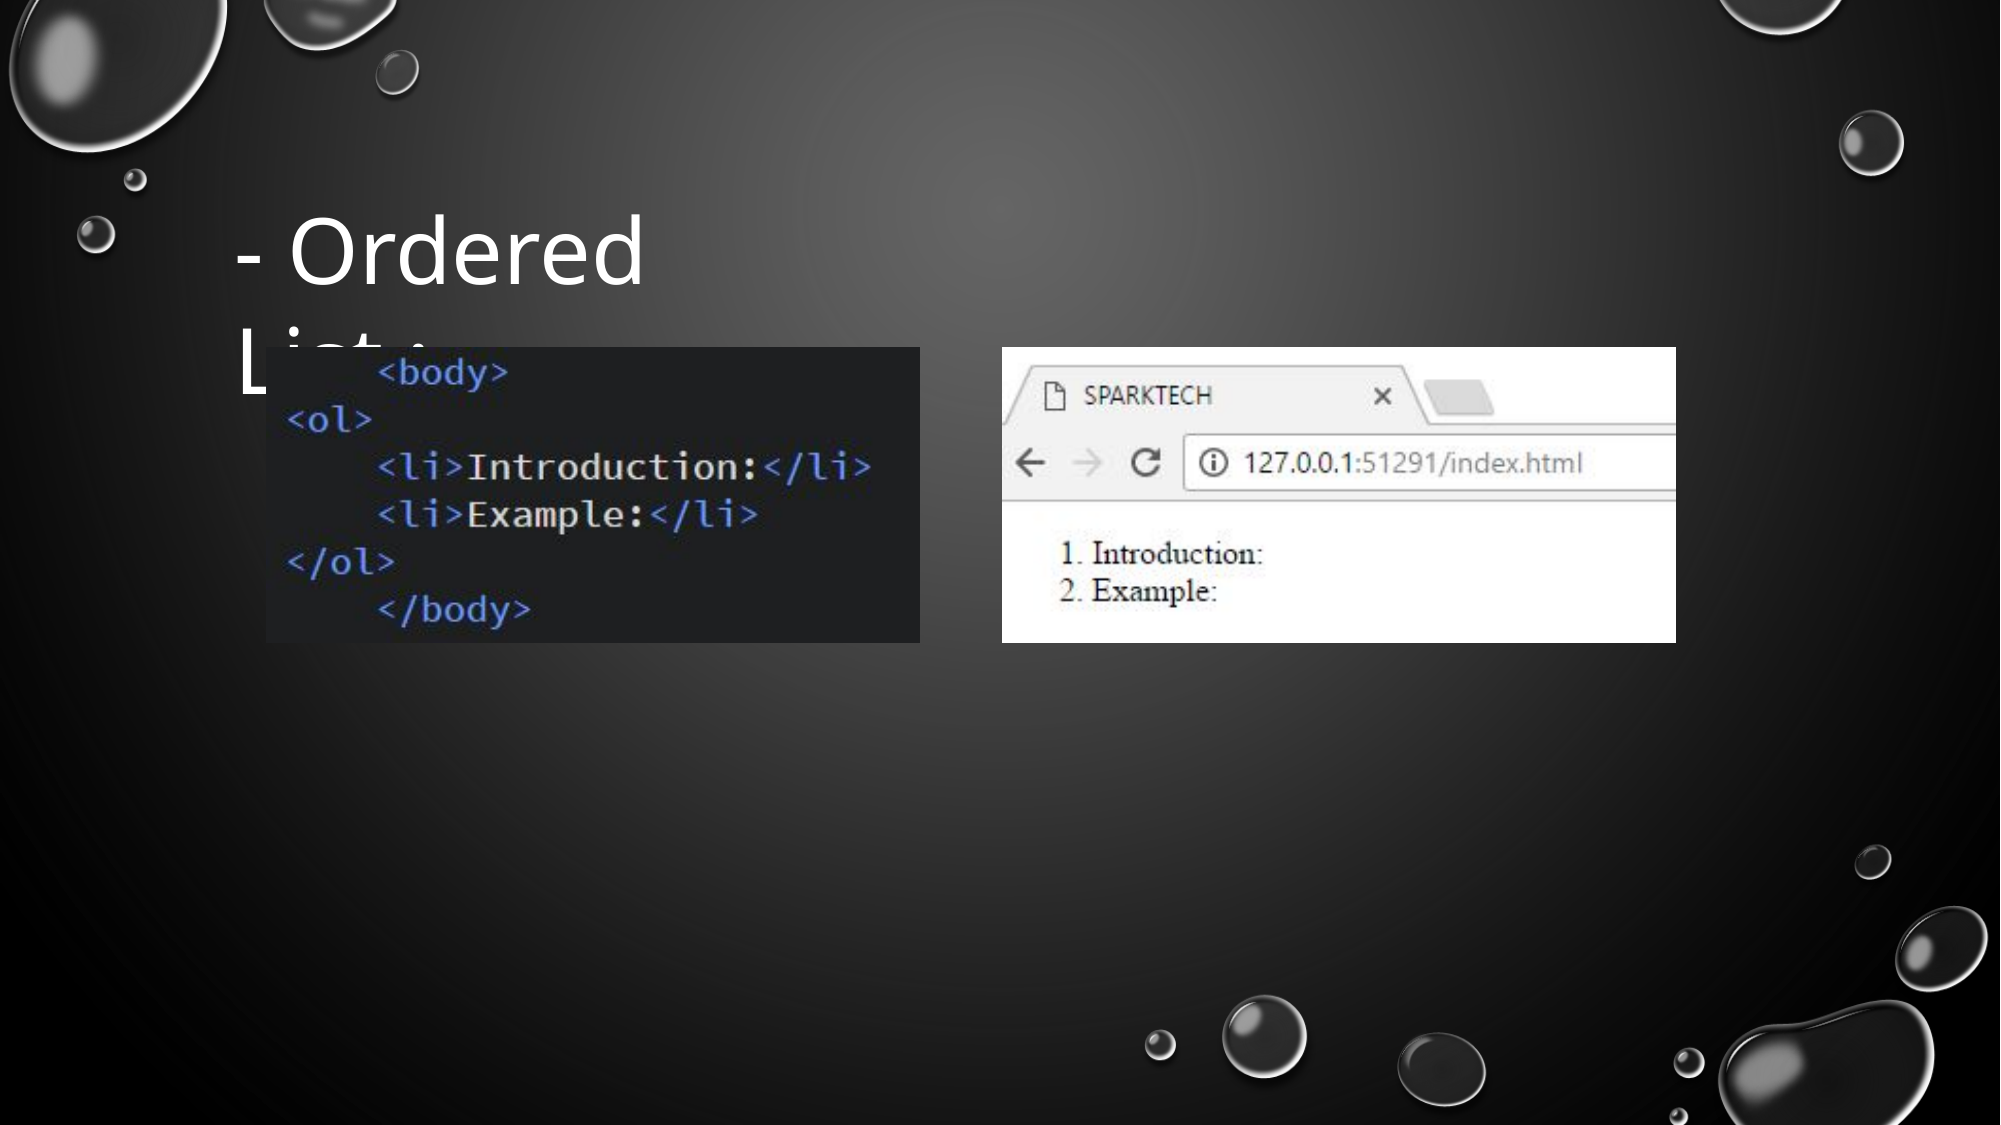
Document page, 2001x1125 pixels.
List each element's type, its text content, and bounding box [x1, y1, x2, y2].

picture [0, 0, 2000, 1125]
text_box - Ordered List : [219, 185, 788, 421]
